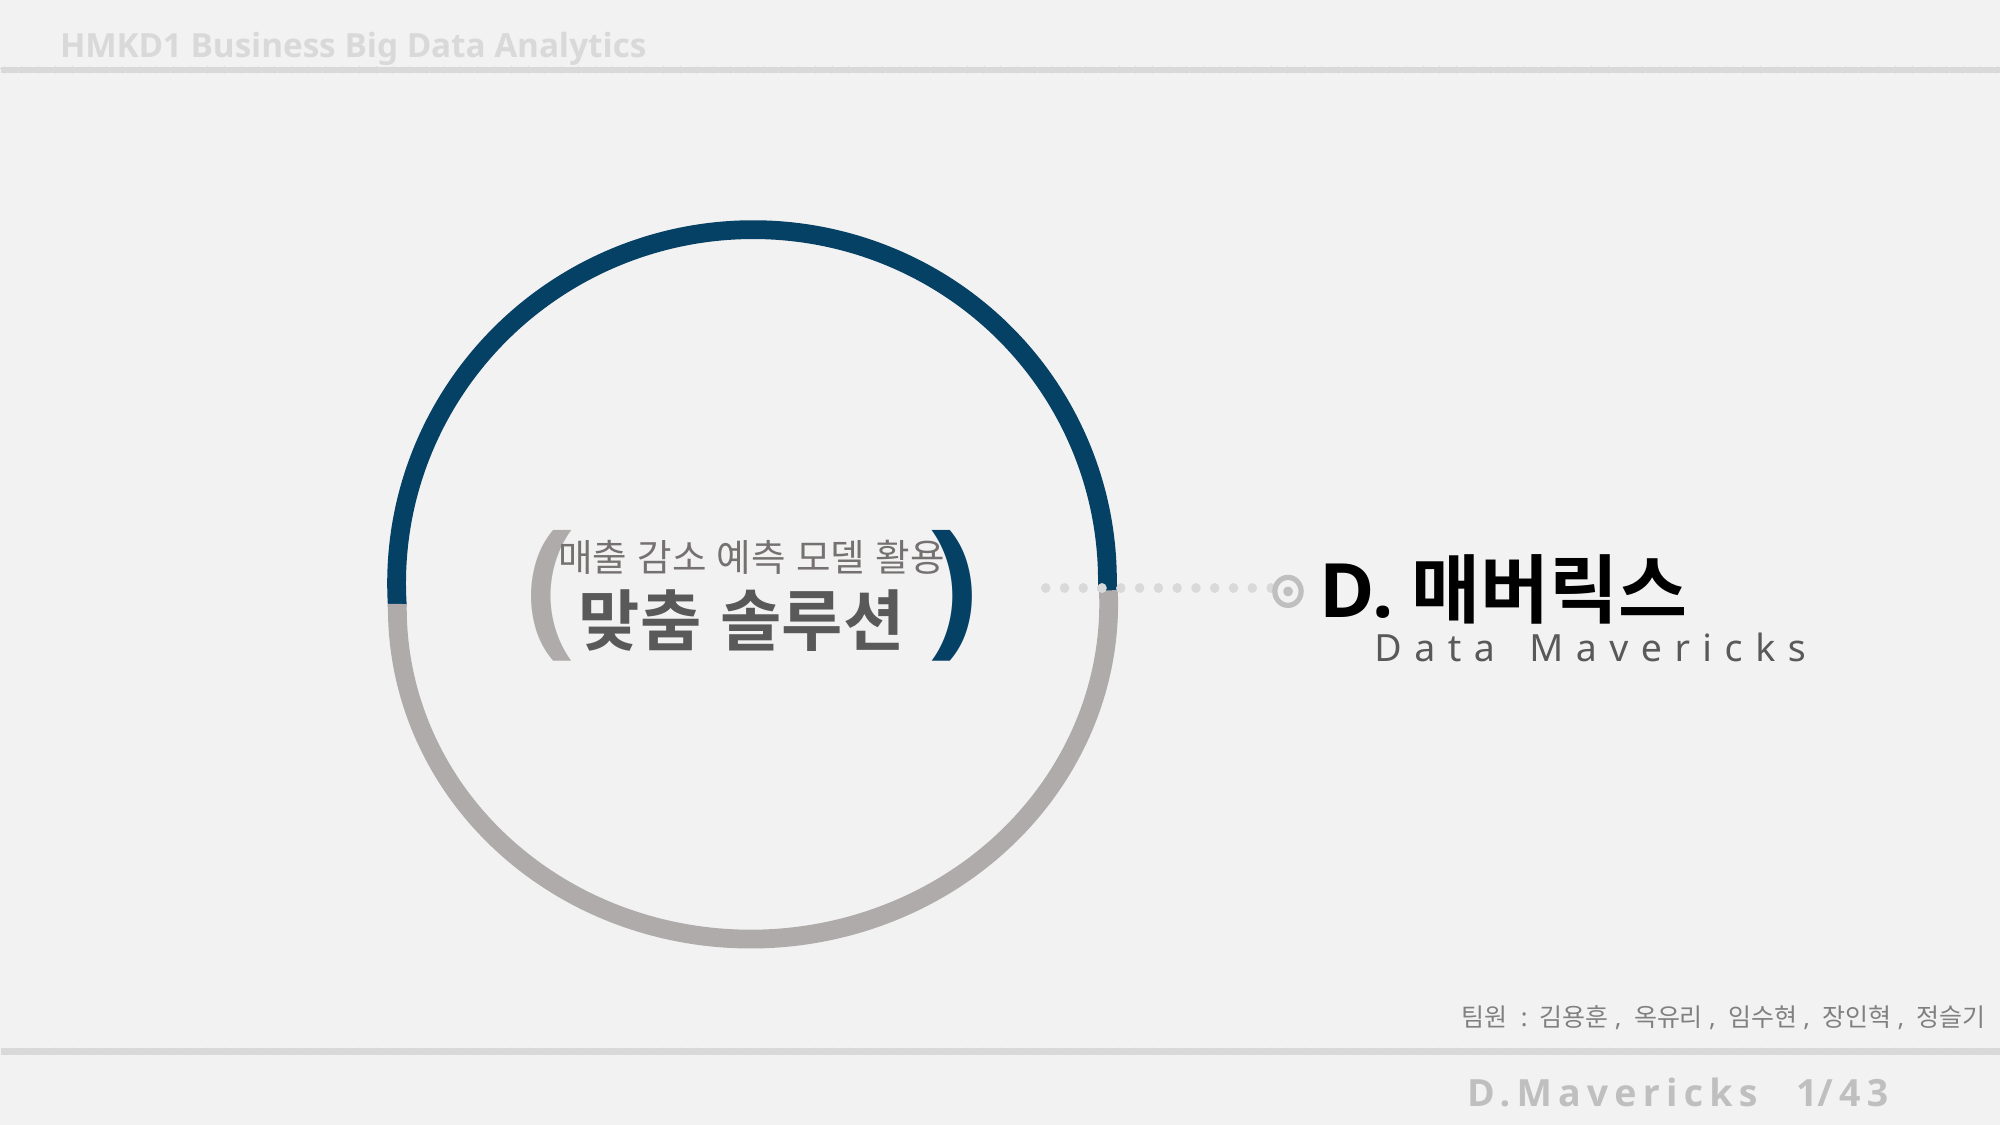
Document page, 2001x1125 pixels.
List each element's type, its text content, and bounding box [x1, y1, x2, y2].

text_box HMKD1 Business Big Data Analytics [45, 17, 858, 72]
text_box [1273, 576, 1303, 607]
text_box [0, 1047, 1447, 1056]
text_box ( ) [451, 479, 1053, 675]
text_box 팀원 : 김용훈, 옥유리, 임수현, 장인혁, 정슬기 [1447, 993, 2000, 1084]
text_box [0, 65, 2000, 75]
text_box D.매버릭스 [1285, 535, 1703, 640]
text_box D.Mavericks 1/43 [1452, 1061, 2000, 1125]
text_box [396, 229, 1108, 604]
text_box [396, 590, 1110, 940]
text_box Data Mavericks [1359, 616, 1872, 677]
text_box [1283, 586, 1293, 597]
text_box 매출 감소 예측 모델 활용 맞춤 솔루션 [490, 526, 994, 667]
